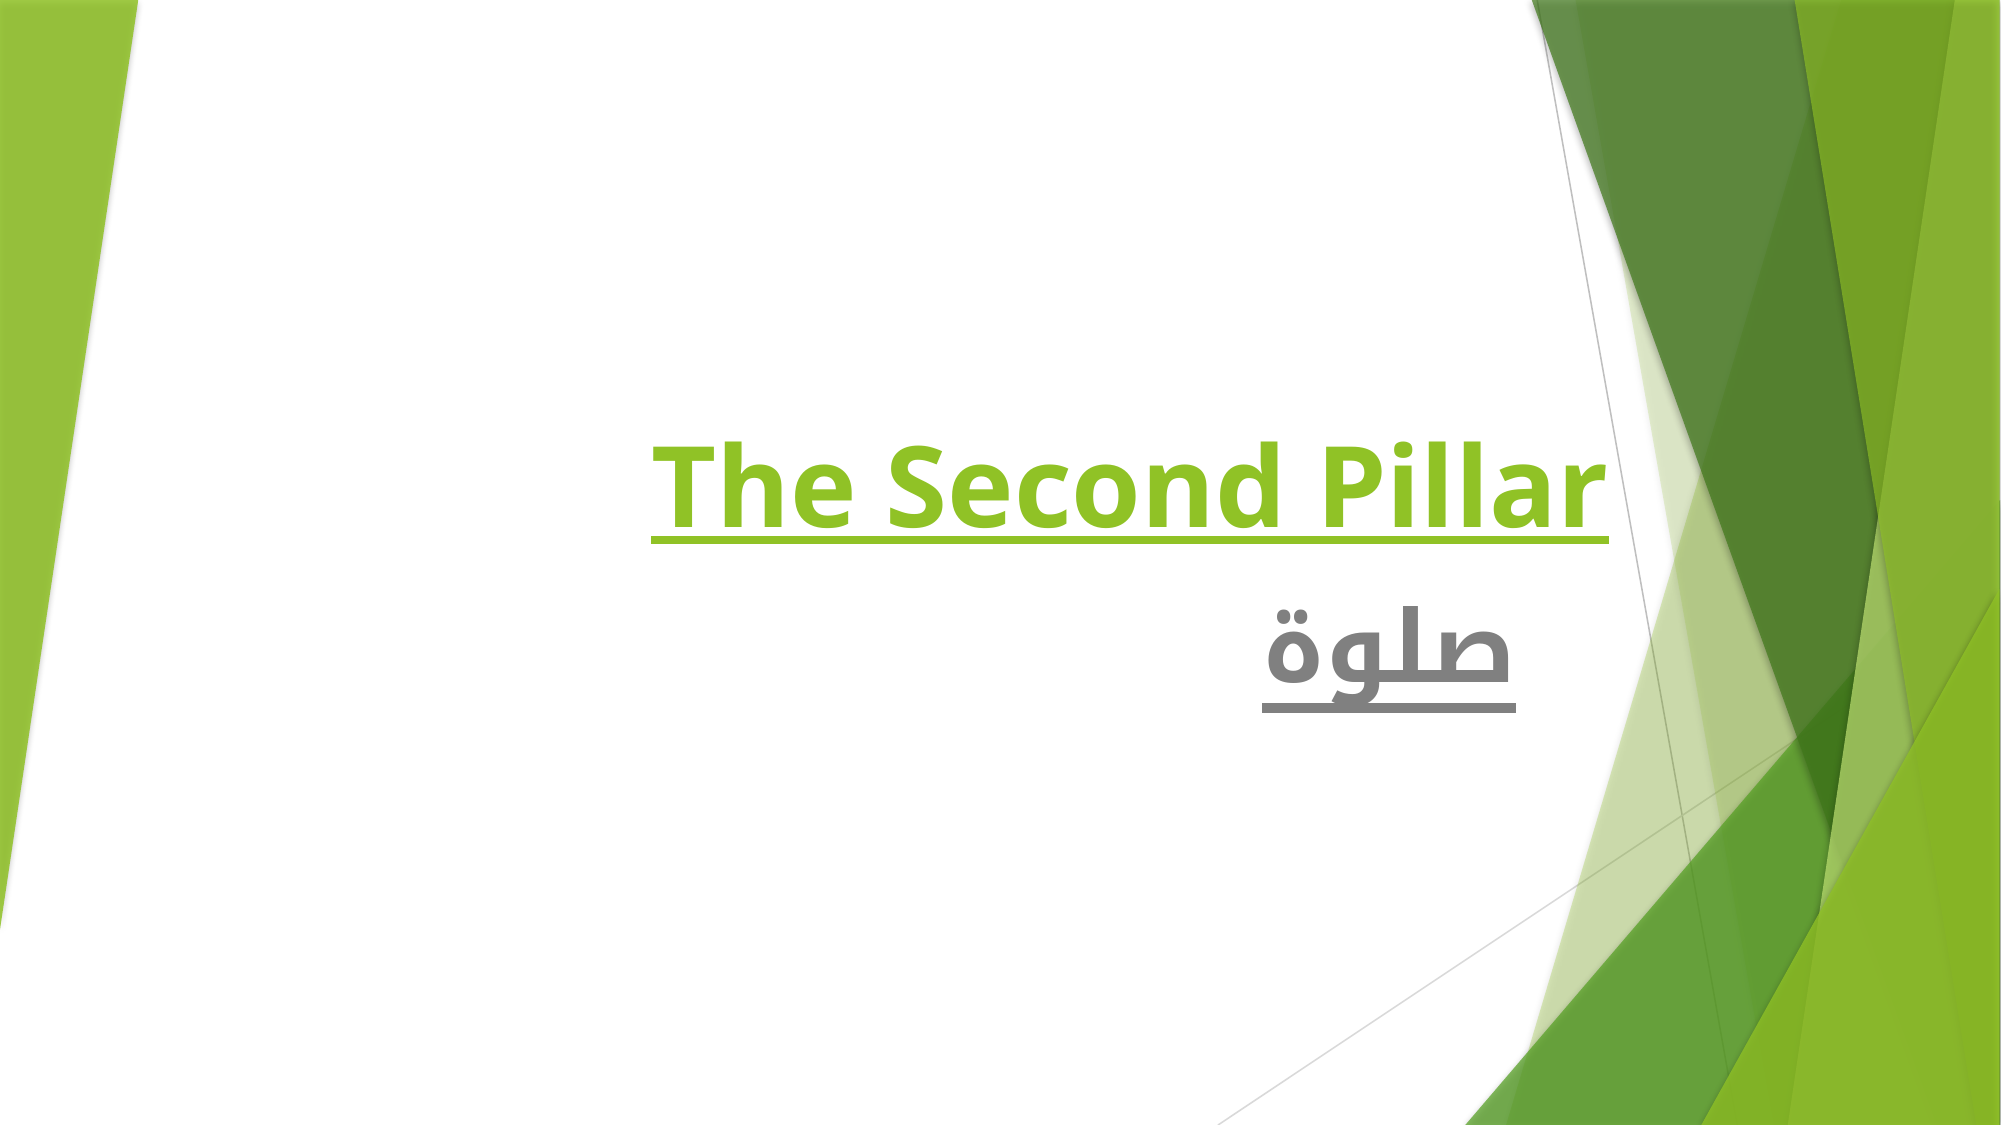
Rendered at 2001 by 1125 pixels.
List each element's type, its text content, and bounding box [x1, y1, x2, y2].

title The Second Pillar [350, 287, 1625, 558]
subtitle صلوۃ [1175, 575, 1604, 755]
